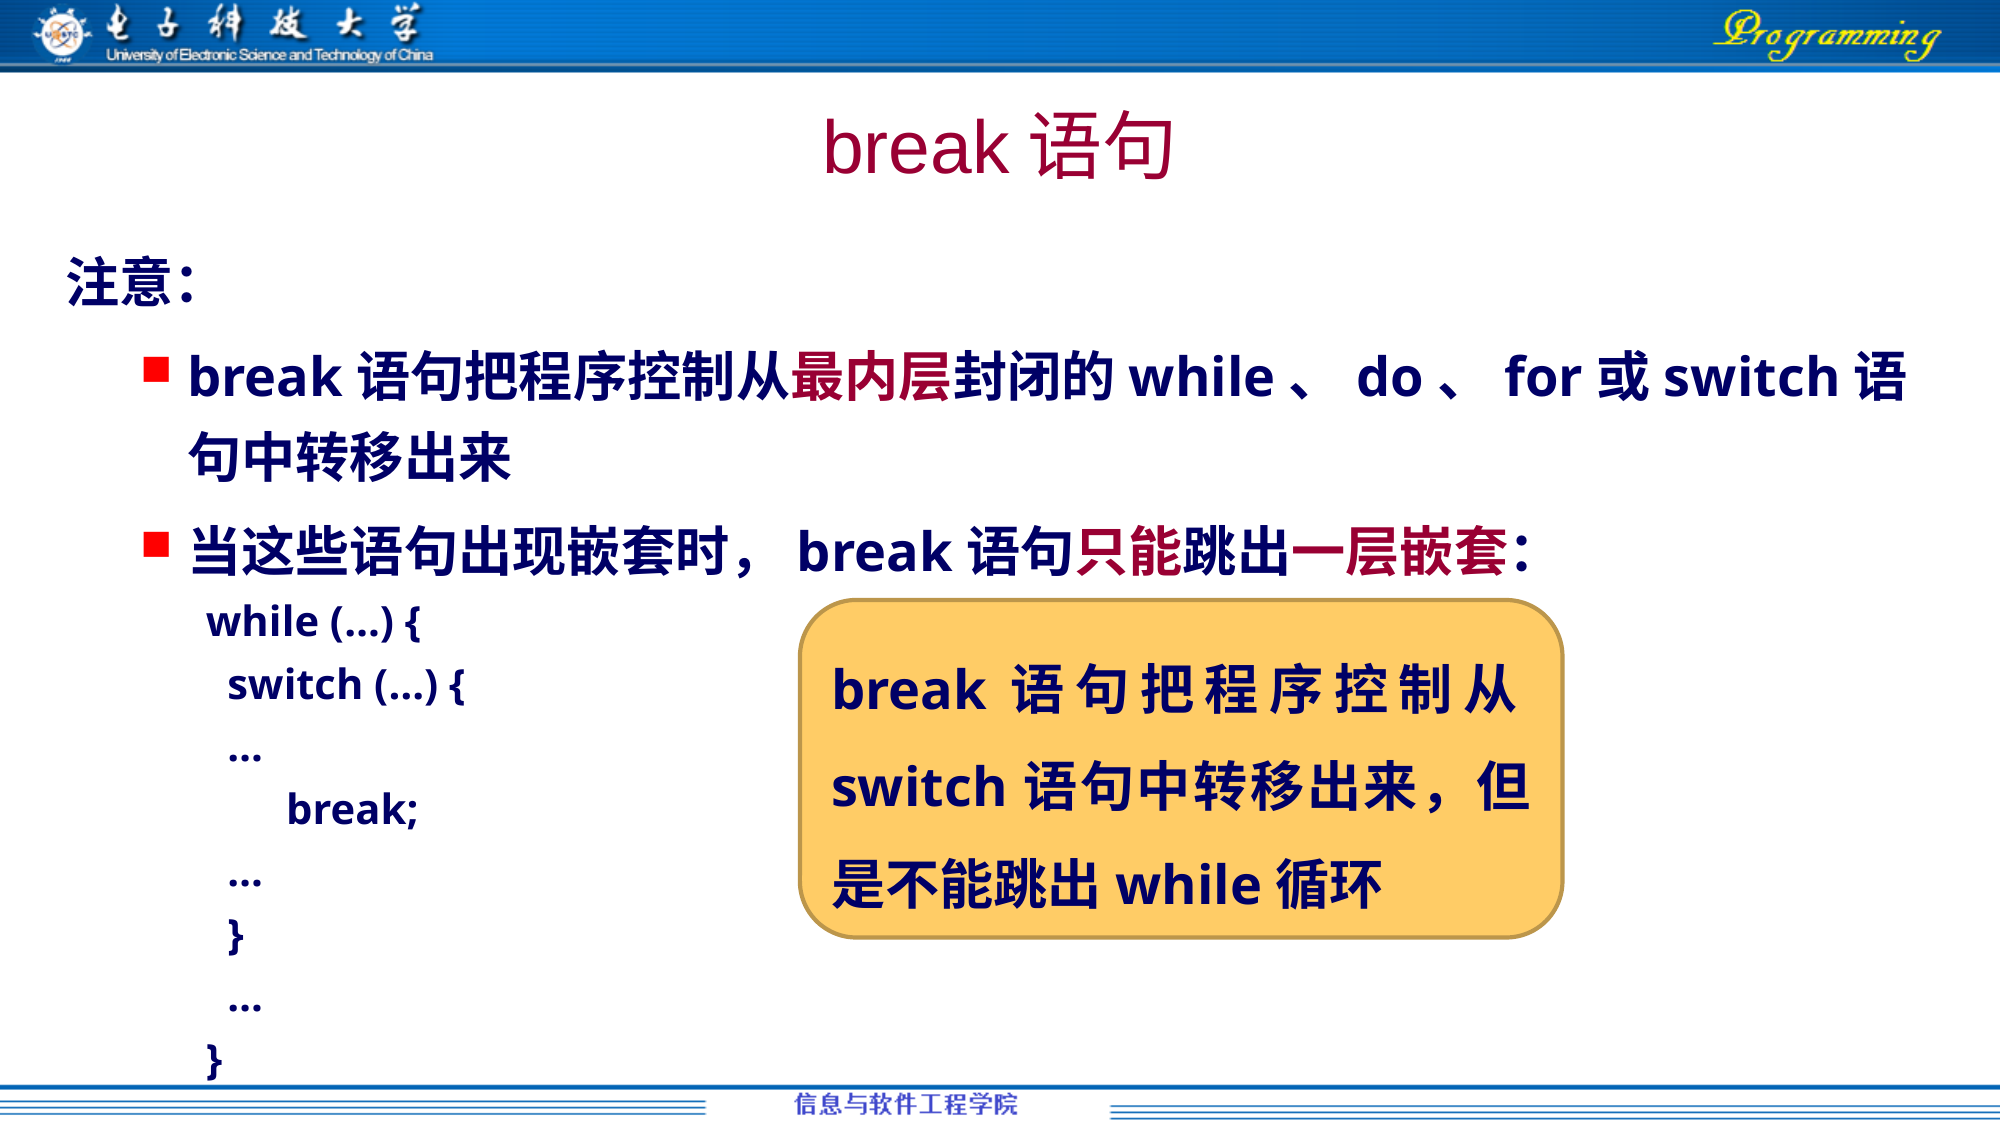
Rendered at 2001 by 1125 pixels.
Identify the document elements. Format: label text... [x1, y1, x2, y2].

picture [0, 0, 2000, 1125]
list 注意： break语句把程序控制从最内层封闭的while、do、for或switch语句中转移出来 当这些语句出现嵌套时，break语句只能跳出一层嵌套： while (…) { switch (…) { … break; … } … } [50, 224, 1950, 1075]
title break语句 [150, 87, 1850, 200]
text_box break语句把程序控制从switch语句中转移出来，但是不能跳出while循环 [797, 597, 1565, 940]
